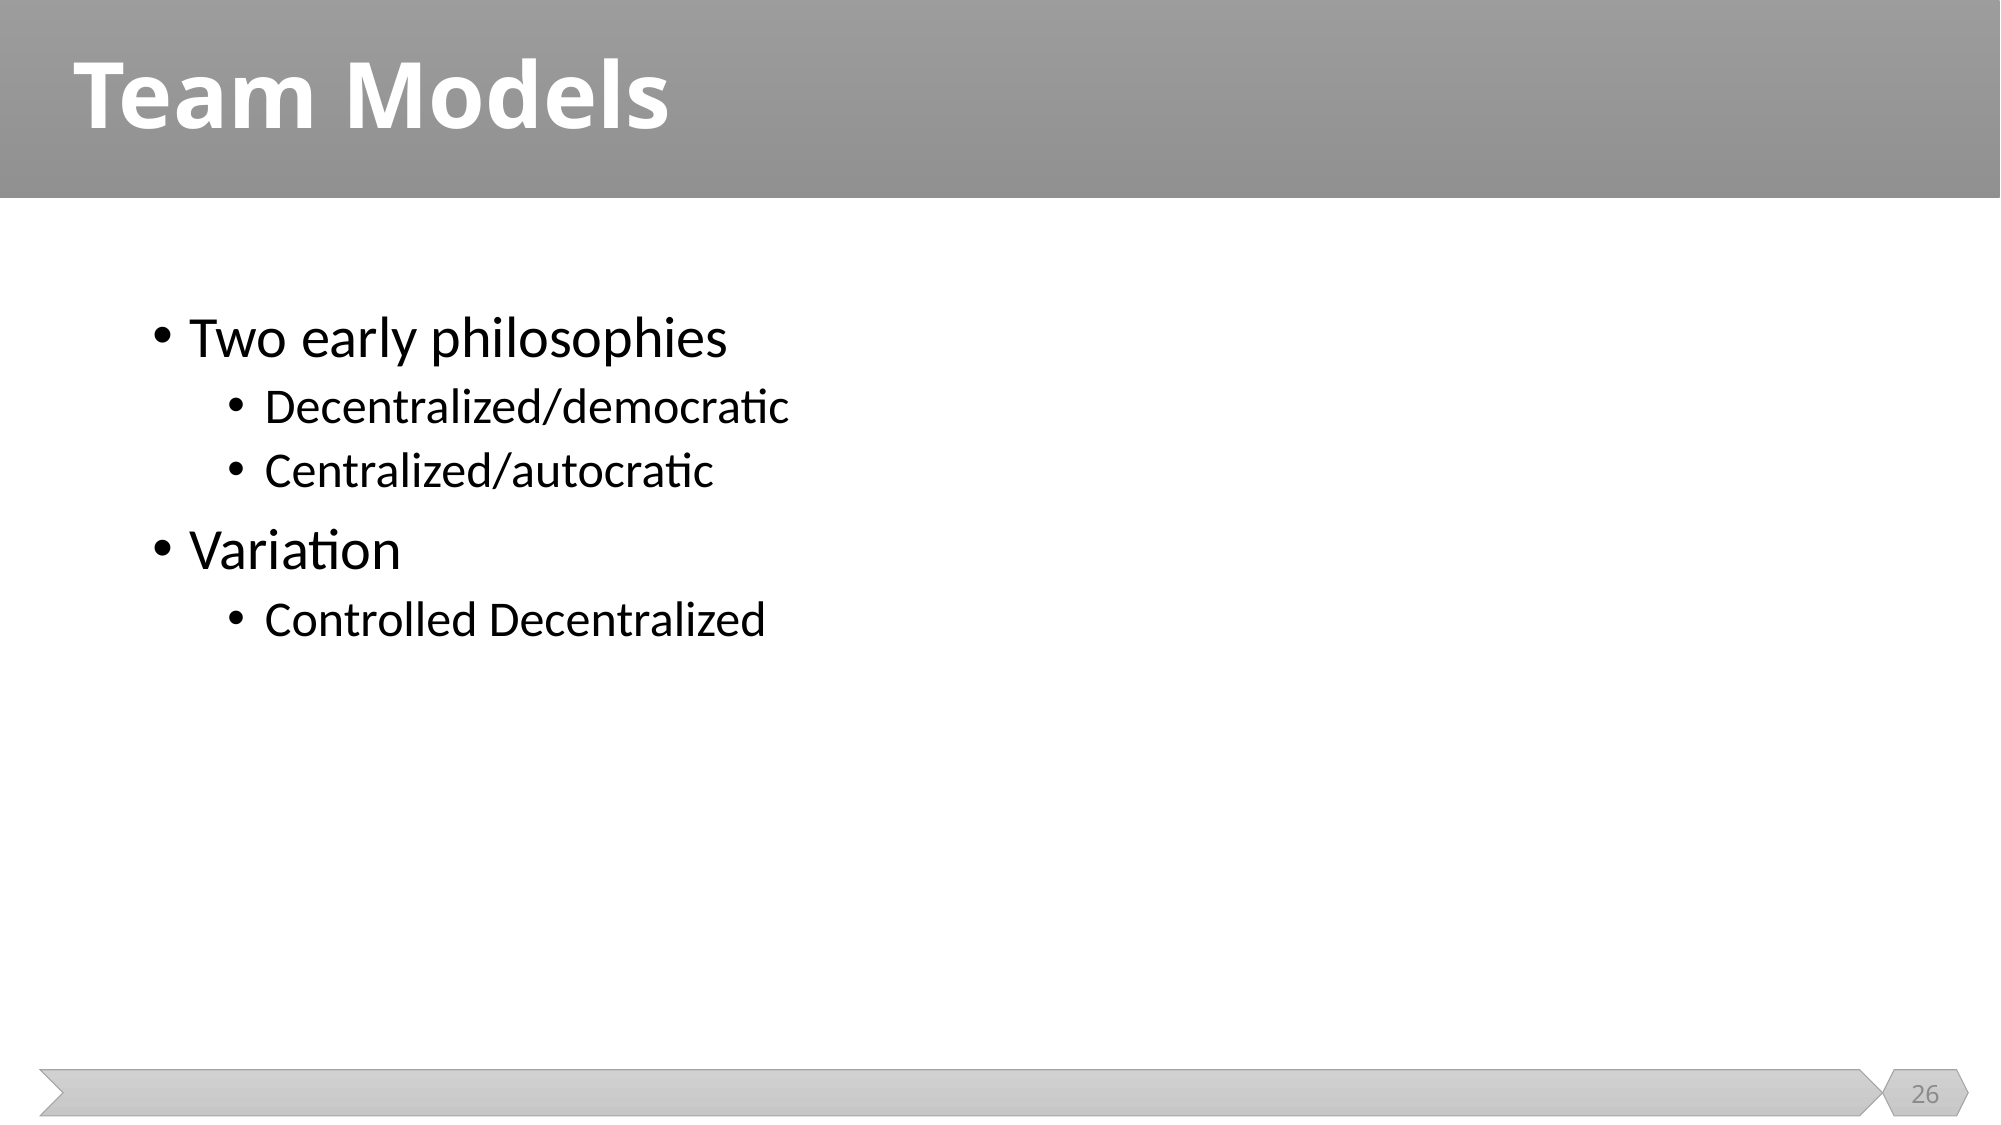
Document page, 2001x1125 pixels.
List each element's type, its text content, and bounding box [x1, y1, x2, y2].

slide_number 26 [1882, 1065, 1969, 1125]
list Two early philosophies Decentralized/democratic Centralized/autocratic Variation Controlled Decentralized [137, 299, 1863, 1014]
title Team Models [56, 0, 1969, 199]
